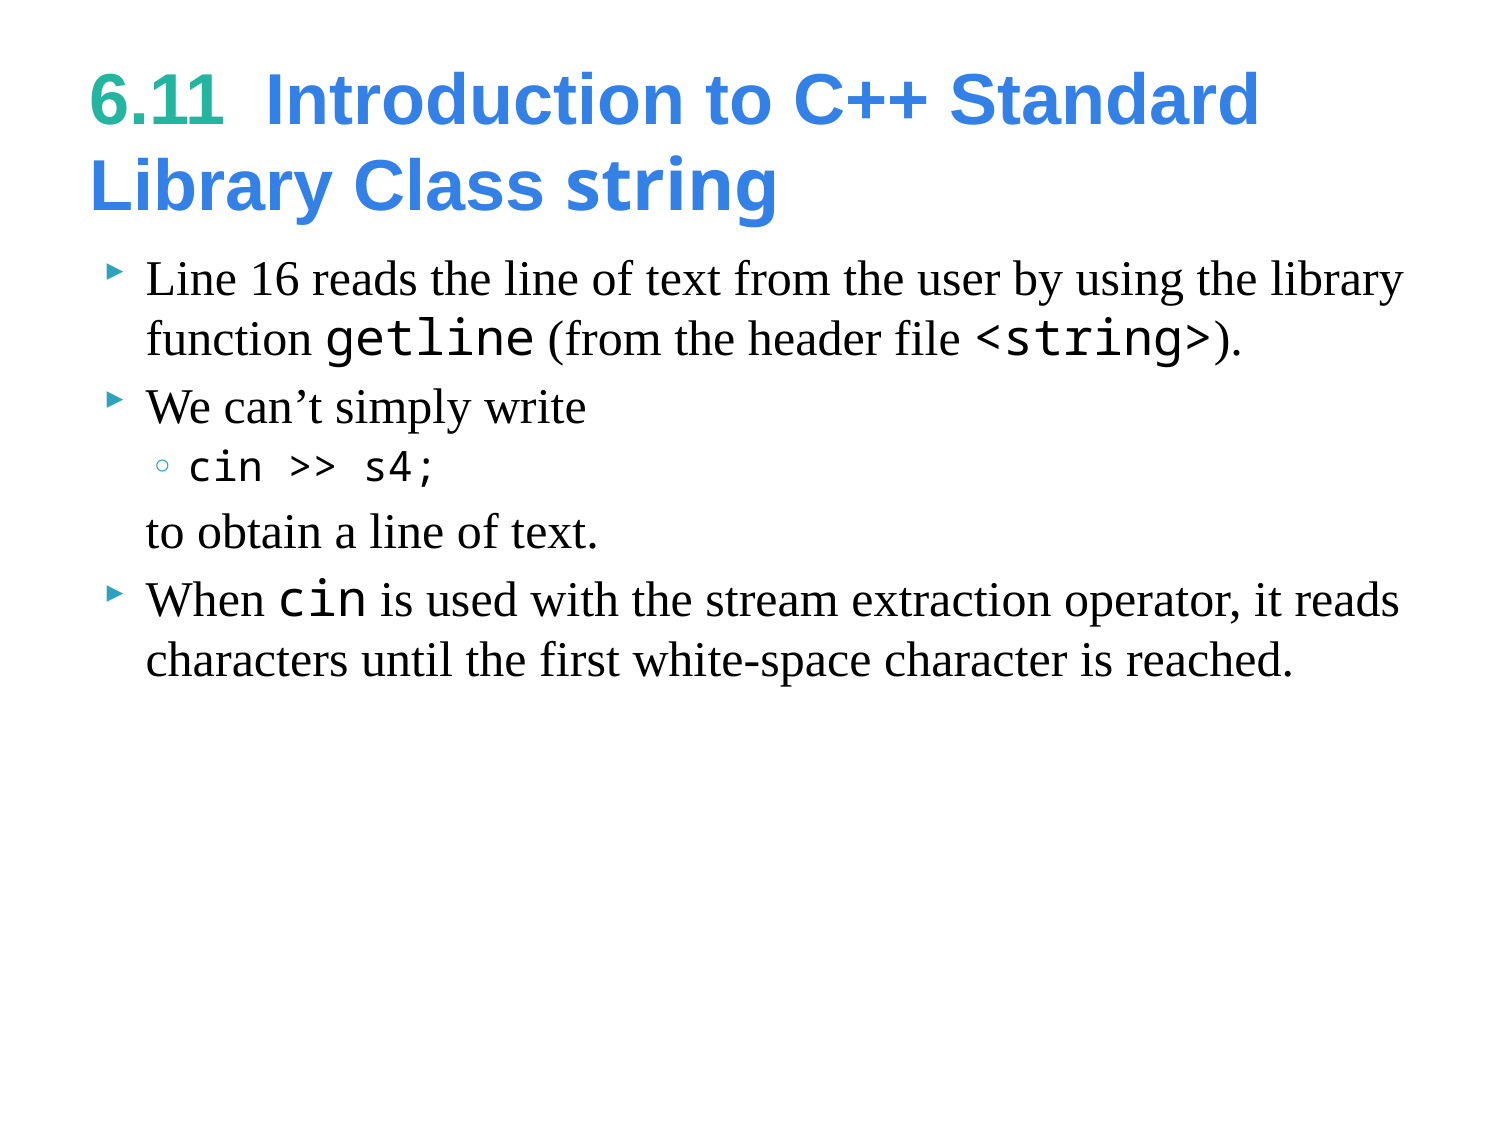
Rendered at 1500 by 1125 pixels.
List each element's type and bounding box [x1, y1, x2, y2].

title [75, 45, 1425, 233]
list [70, 237, 1430, 711]
